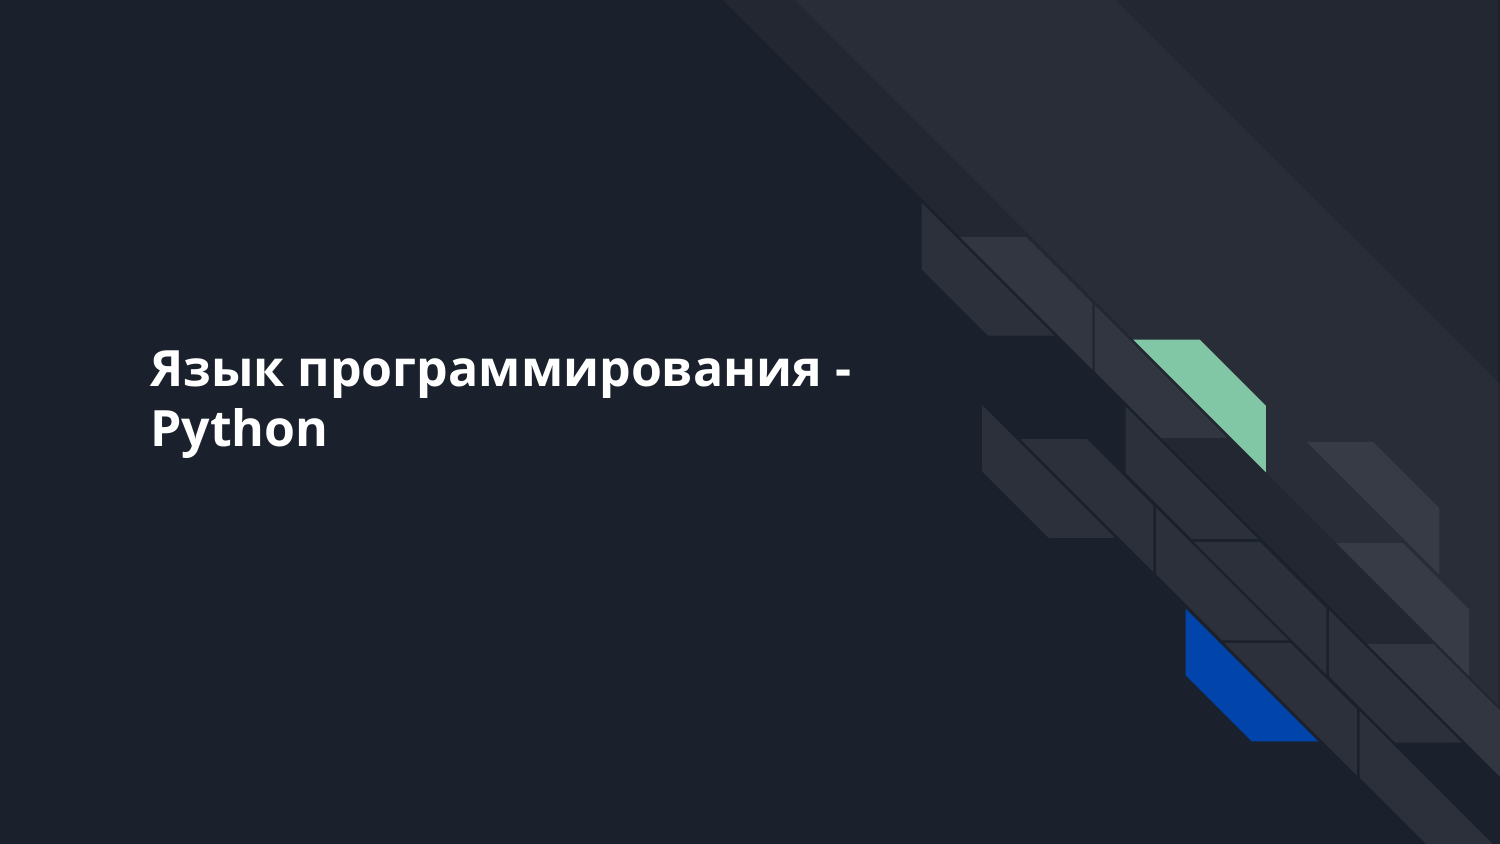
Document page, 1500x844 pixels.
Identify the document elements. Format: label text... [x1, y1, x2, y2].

title Язык программирования - Python [135, 142, 914, 720]
